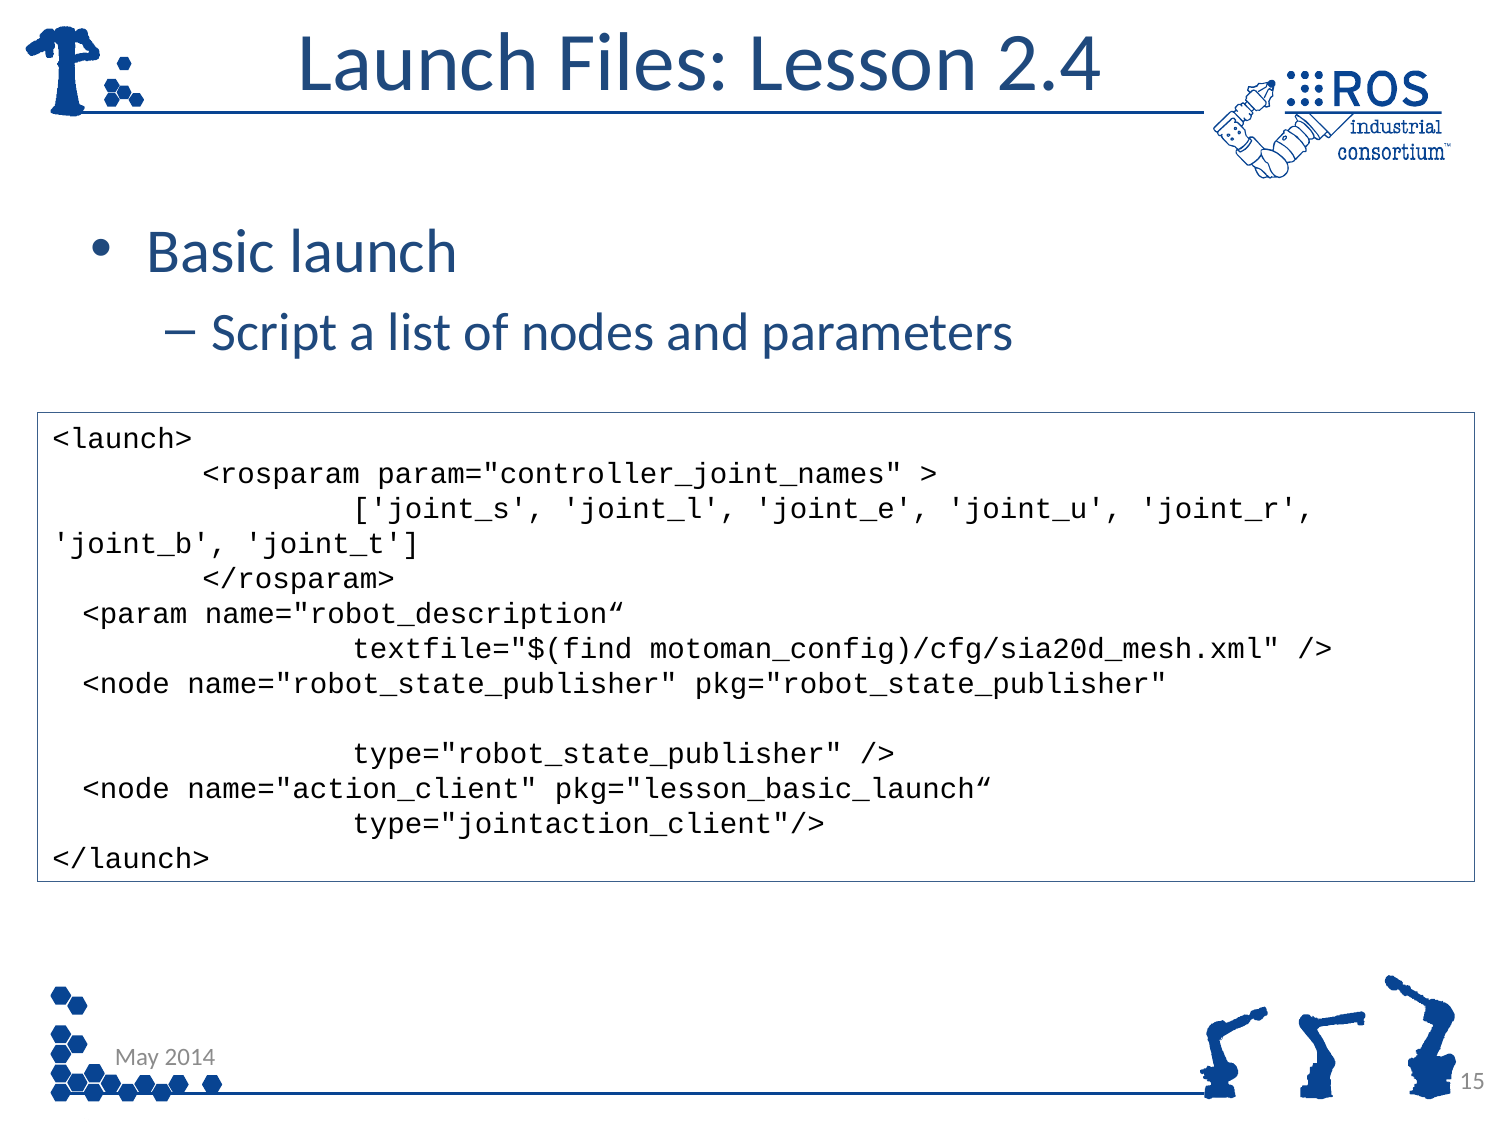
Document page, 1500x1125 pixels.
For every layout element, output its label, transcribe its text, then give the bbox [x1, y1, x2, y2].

slide_number 15 [1149, 1050, 1500, 1110]
text_box <launch> <rosparam param="controller_joint_names" > ['joint_s', 'joint_l', 'joint_e', 'joint_u', 'joint_r', 'joint_b', 'joint_t'] </rosparam> <param name="robot_description“ textfile="$(find motoman_config)/cfg/sia20d_mesh.xml" /> <node name="robot_state_publisher" pkg="robot_state_publisher" type="robot_state_publisher" /> <node name="action_client" pkg="lesson_basic_launch“ type="jointaction_client"/> </launch> [37, 412, 1475, 882]
title Launch Files: Lesson 2.4 [150, 0, 1250, 113]
list Basic launch Script a list of nodes and parameters [75, 202, 1425, 388]
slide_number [99, 1025, 388, 1085]
